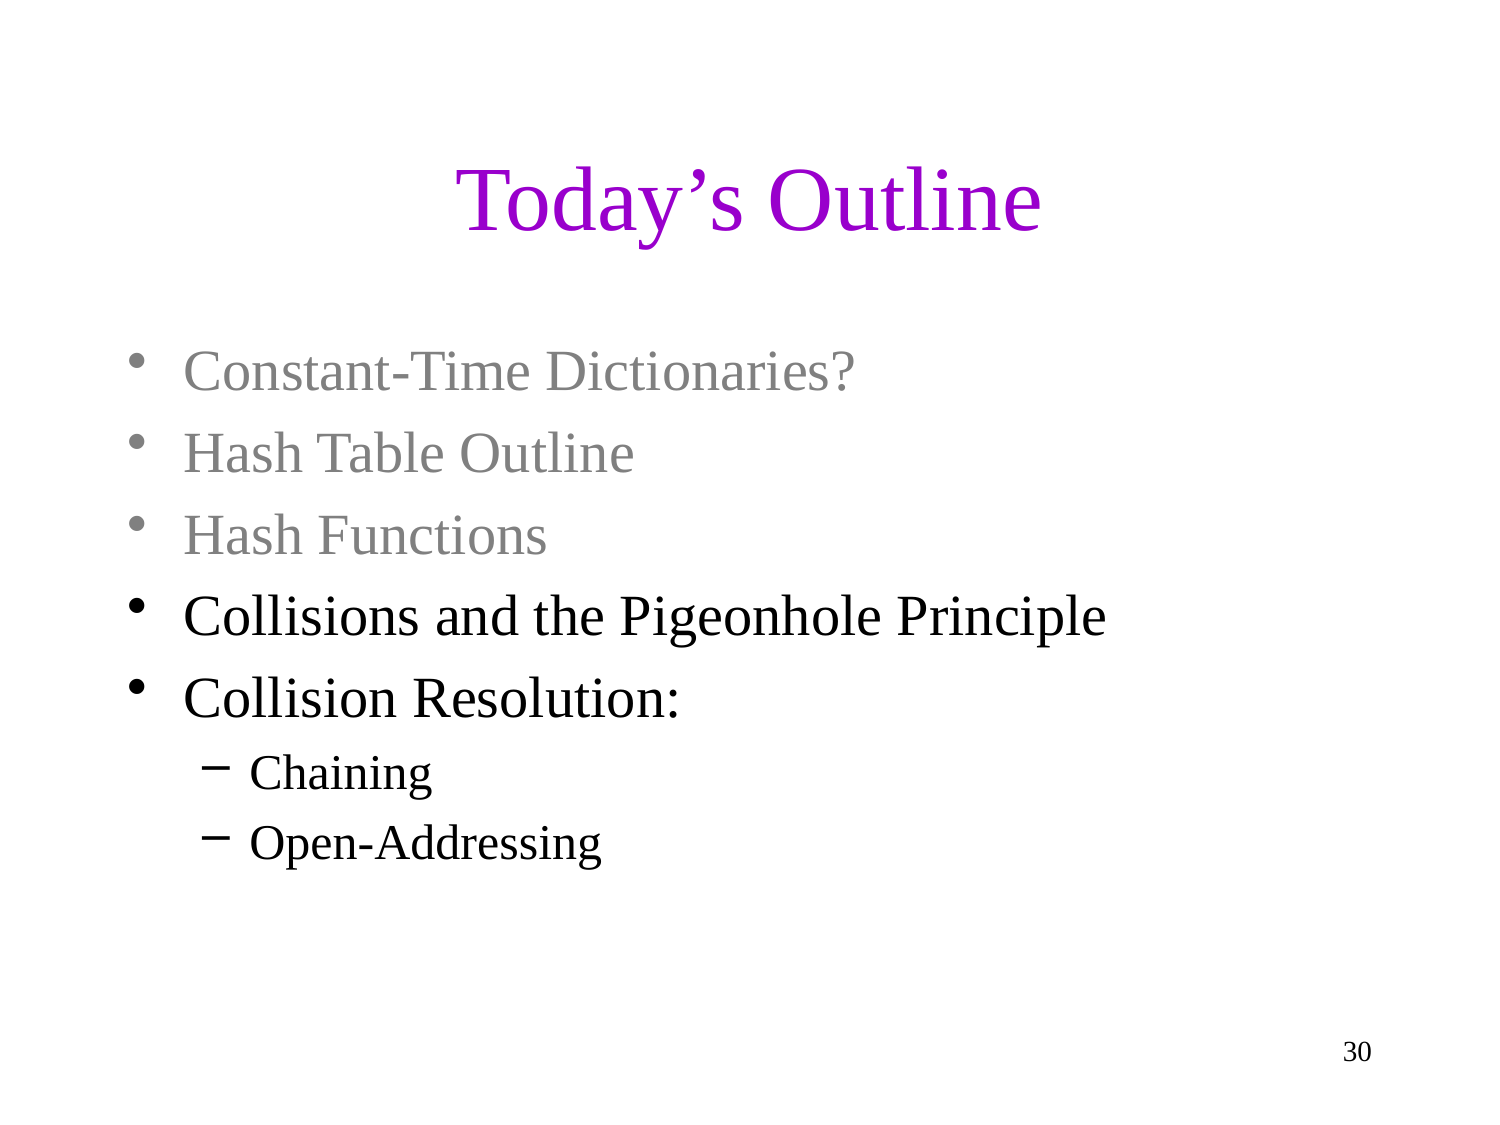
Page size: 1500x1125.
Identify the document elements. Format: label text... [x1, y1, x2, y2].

list Constant-Time Dictionaries? Hash Table Outline Hash Functions Collisions and the Pigeonhole Principle Collision Resolution: Chaining Open-Addressing [112, 324, 1388, 1000]
title Today’s Outline [112, 99, 1388, 288]
slide_number 30 [1074, 1024, 1388, 1101]
